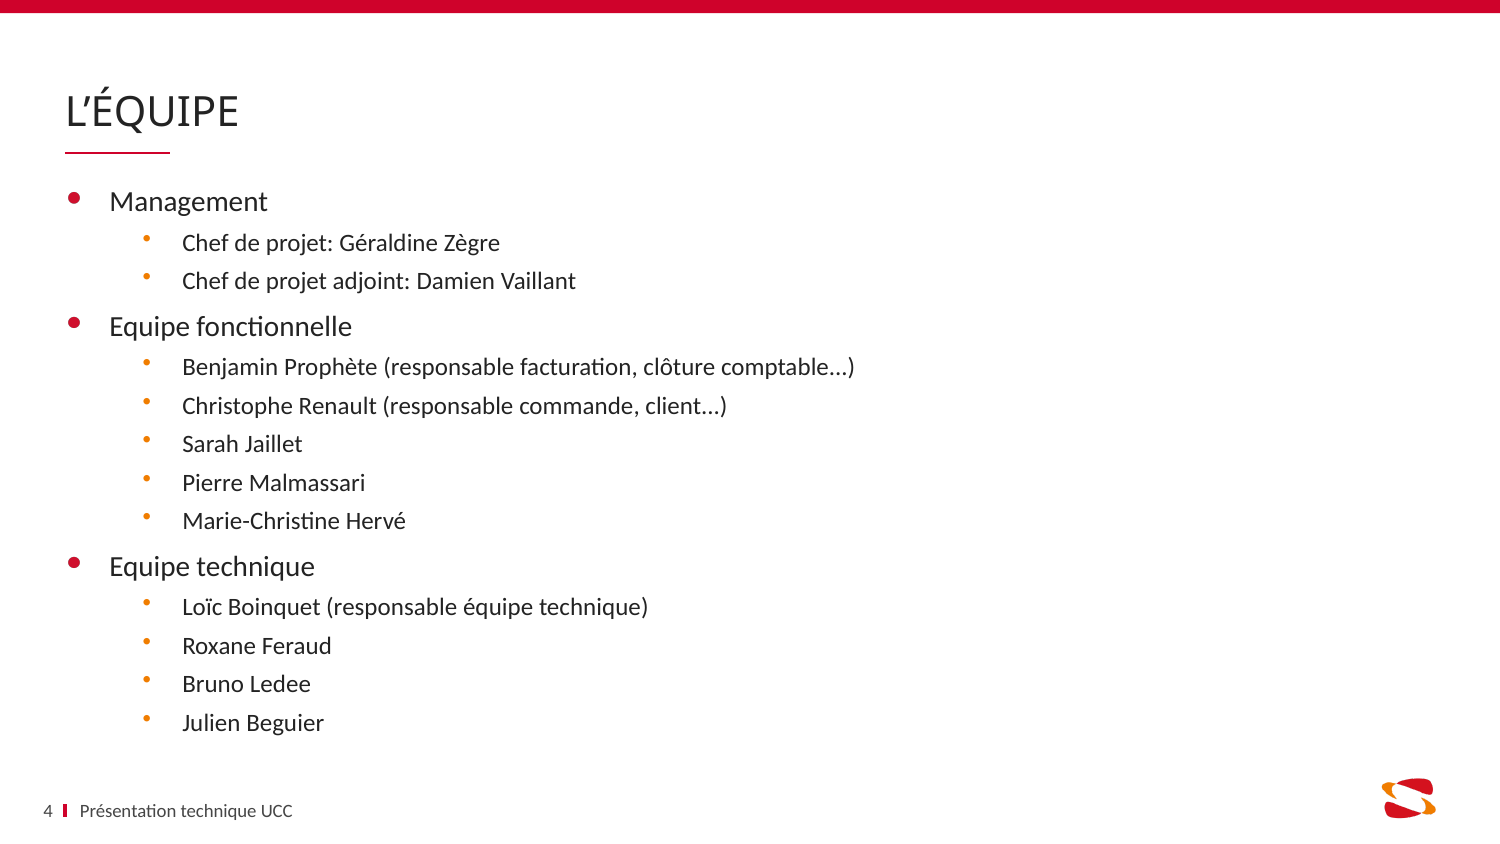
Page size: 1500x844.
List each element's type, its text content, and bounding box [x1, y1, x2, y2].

picture [1373, 772, 1444, 824]
picture [64, 315, 84, 334]
title L’équipe [64, 32, 1436, 144]
picture [64, 555, 84, 574]
footer Présentation technique UCC [64, 799, 811, 820]
slide_number 4 [4, 799, 53, 820]
list Management Chef de projet: Géraldine Zègre Chef de projet adjoint: Damien Vaillant Equipe fonctionnelle Benjamin Prophète (responsable facturation, clôture comptable...) Christophe Renault (responsable commande, client...) Sarah Jaillet Pierre Malmassari Marie-Christine Hervé Equipe technique Loïc Boinquet (responsable équipe technique) Roxane Feraud Bruno Ledee Julien Beguier [64, 182, 1436, 759]
picture [64, 190, 84, 210]
